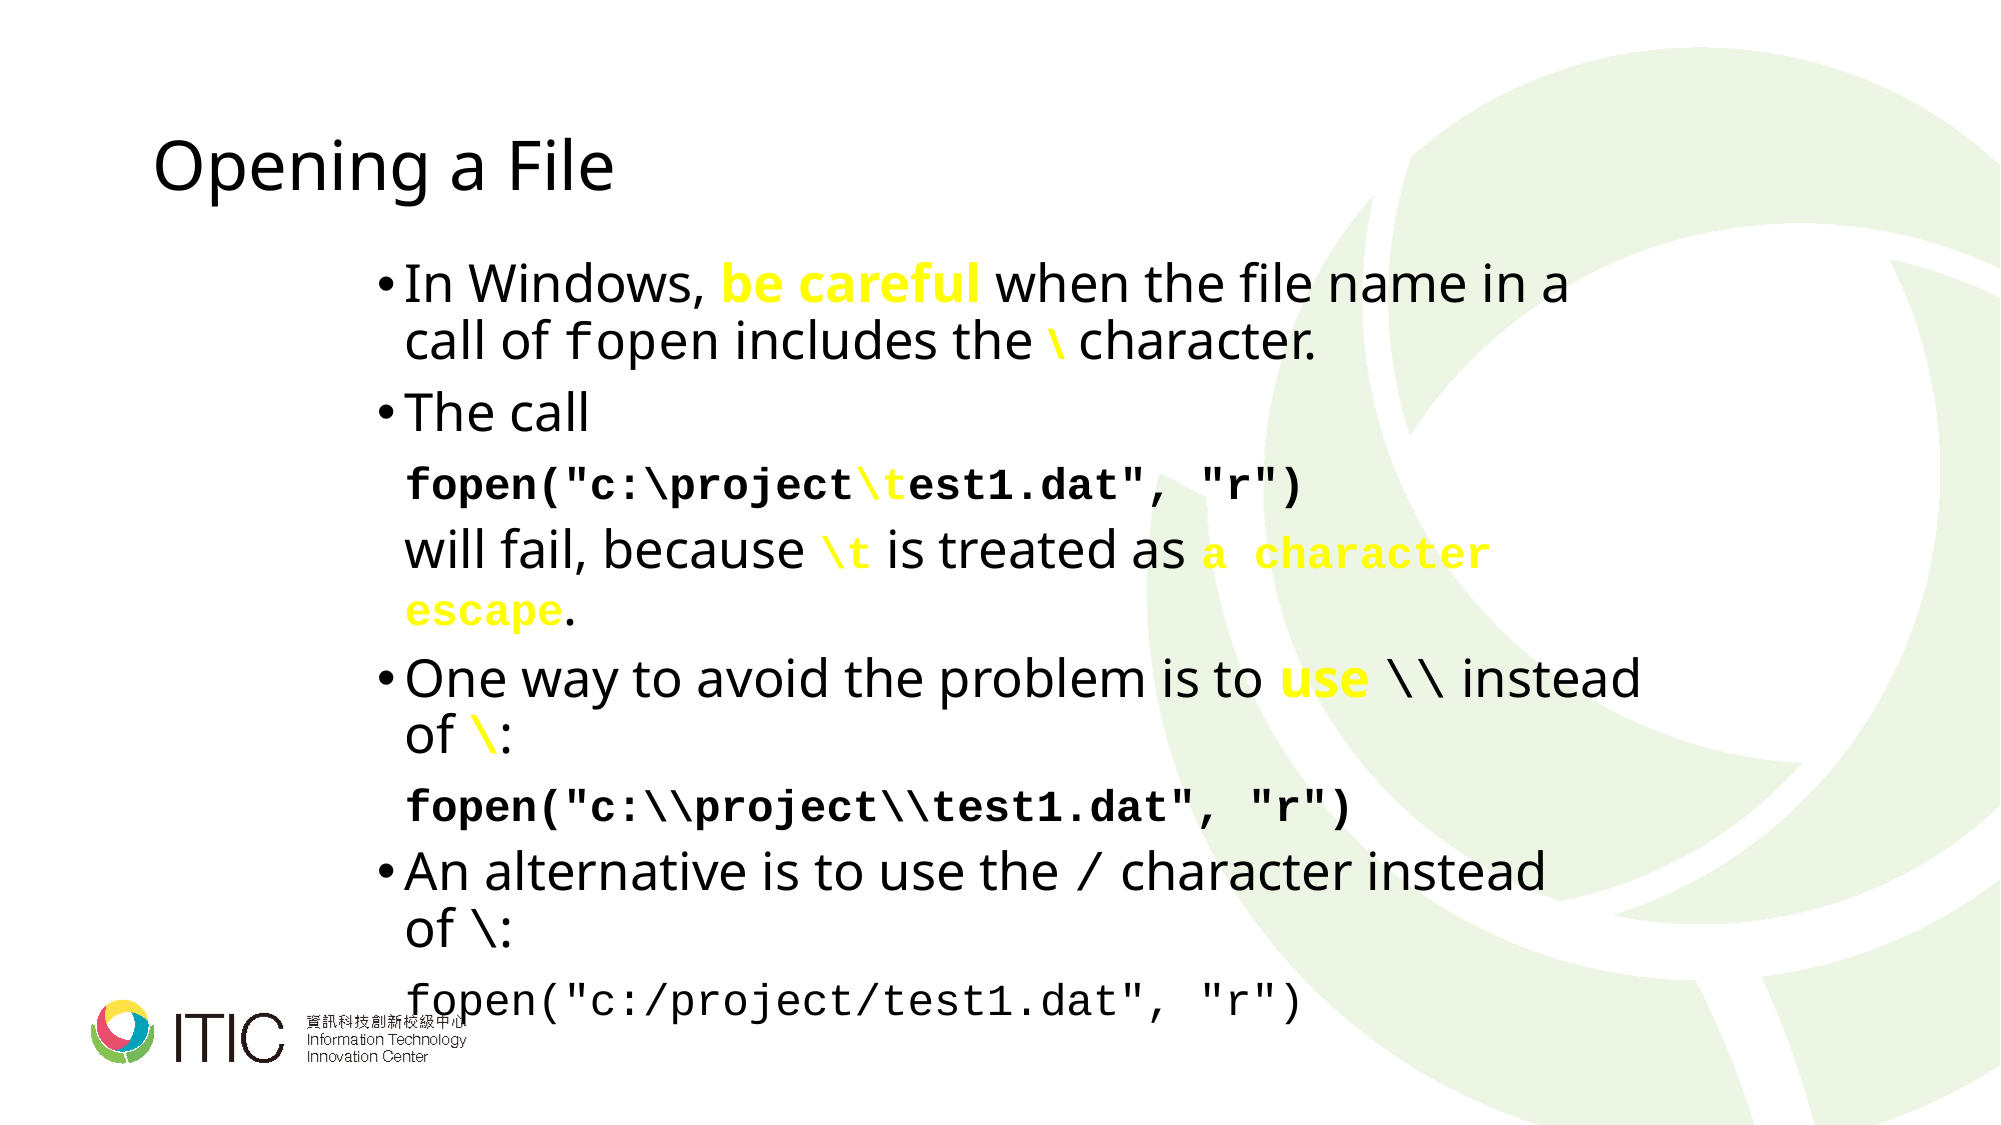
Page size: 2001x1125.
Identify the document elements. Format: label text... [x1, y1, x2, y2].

title Opening a File [137, 59, 1863, 278]
picture [0, 0, 2001, 1125]
list In Windows, be careful when the file name in a call of fopen includes the \ character. The call fopen("c:\project\test1.dat", "r") will fail, because \t is treated as a character escape. One way to avoid the problem is to use \\ instead of \: fopen("c:\\project\\test1.dat", "r") An alternative is to use the / character instead of \: fopen("c:/project/test1.dat", "r") [362, 249, 1663, 1038]
